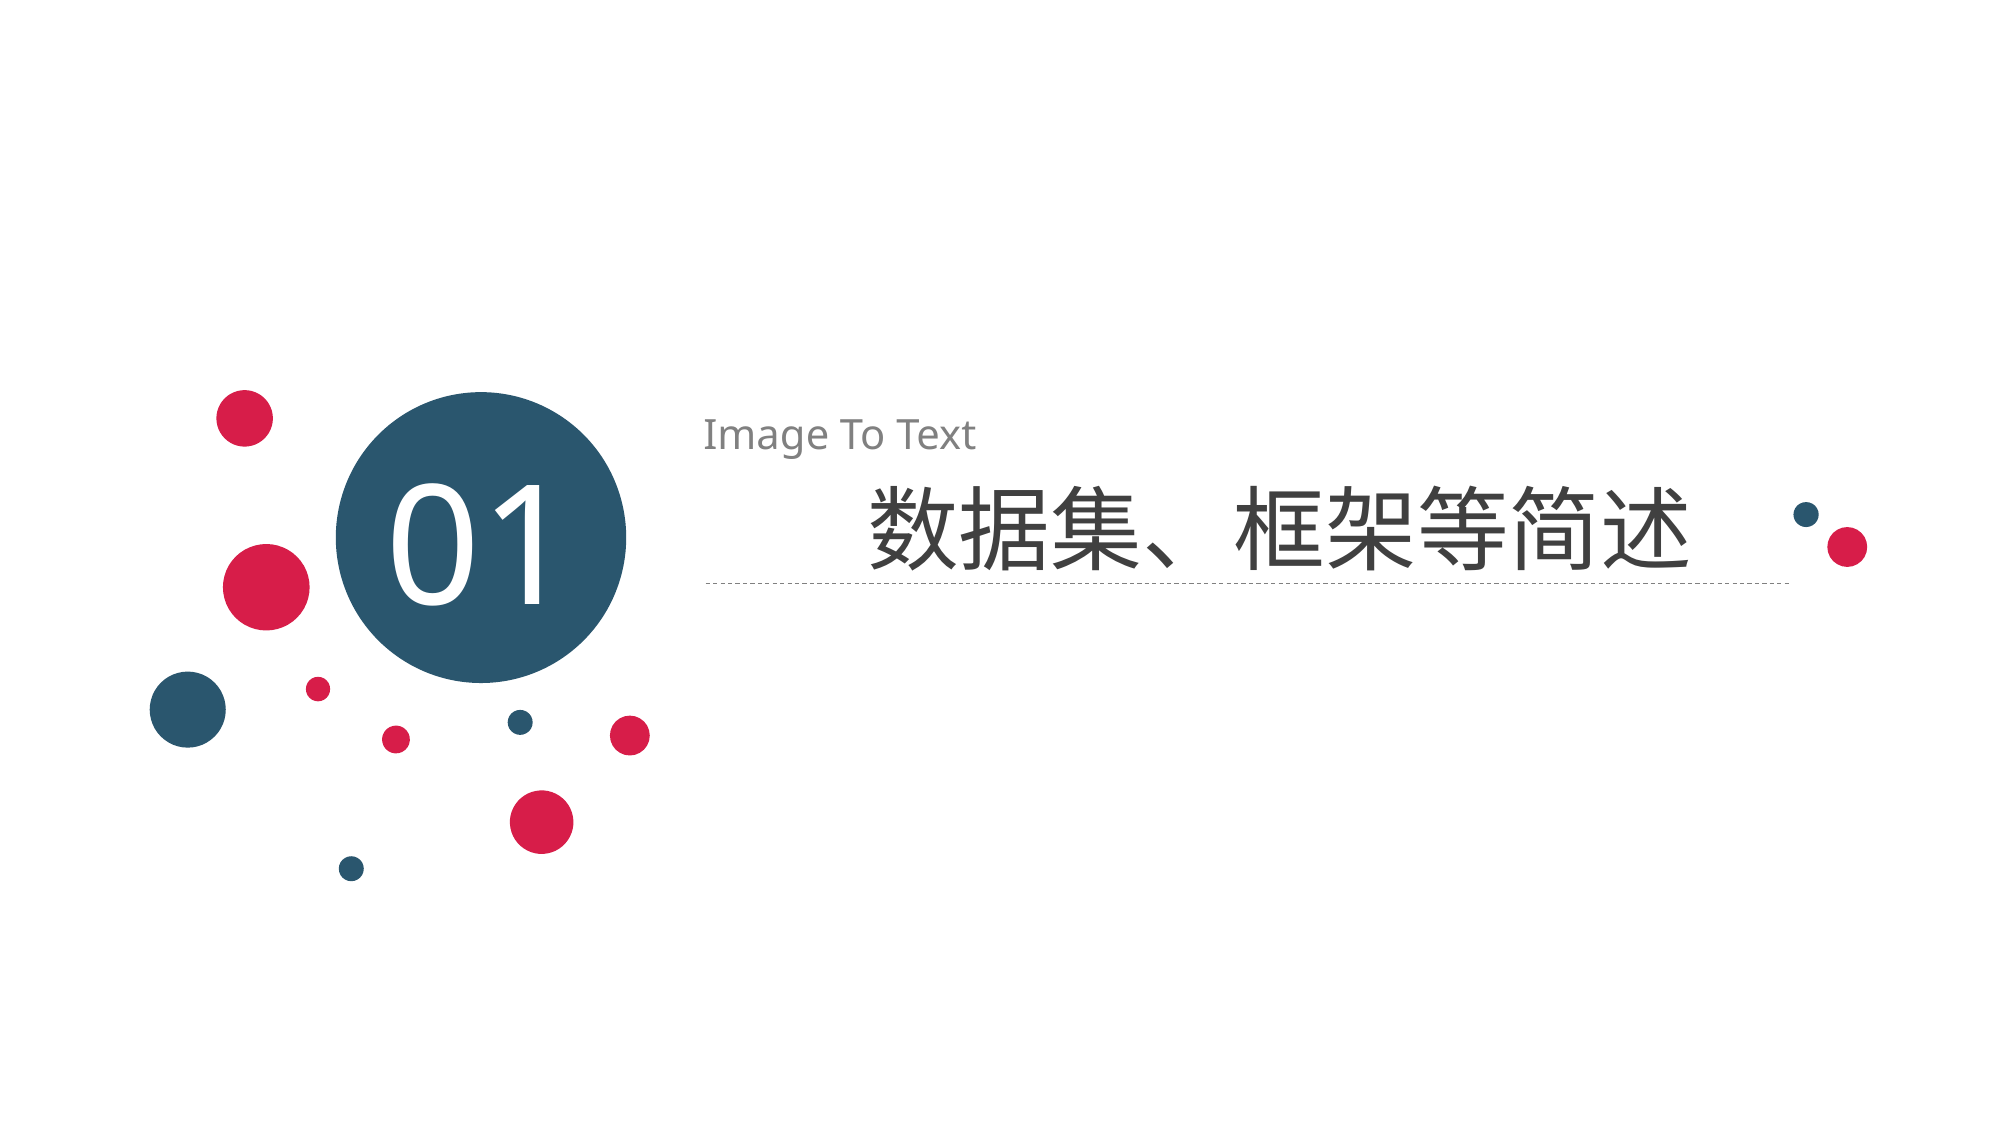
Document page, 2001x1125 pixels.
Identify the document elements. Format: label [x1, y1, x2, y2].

text_box [304, 675, 332, 703]
text_box [508, 789, 575, 855]
text_box [1826, 526, 1869, 568]
text_box [506, 708, 534, 736]
text_box [148, 670, 227, 749]
text_box [221, 542, 311, 632]
text_box [335, 392, 627, 684]
text_box [381, 724, 411, 755]
text_box [674, 400, 1791, 591]
text_box [337, 855, 365, 883]
text_box [608, 714, 651, 757]
text_box [1792, 501, 1820, 529]
text_box [215, 389, 274, 448]
